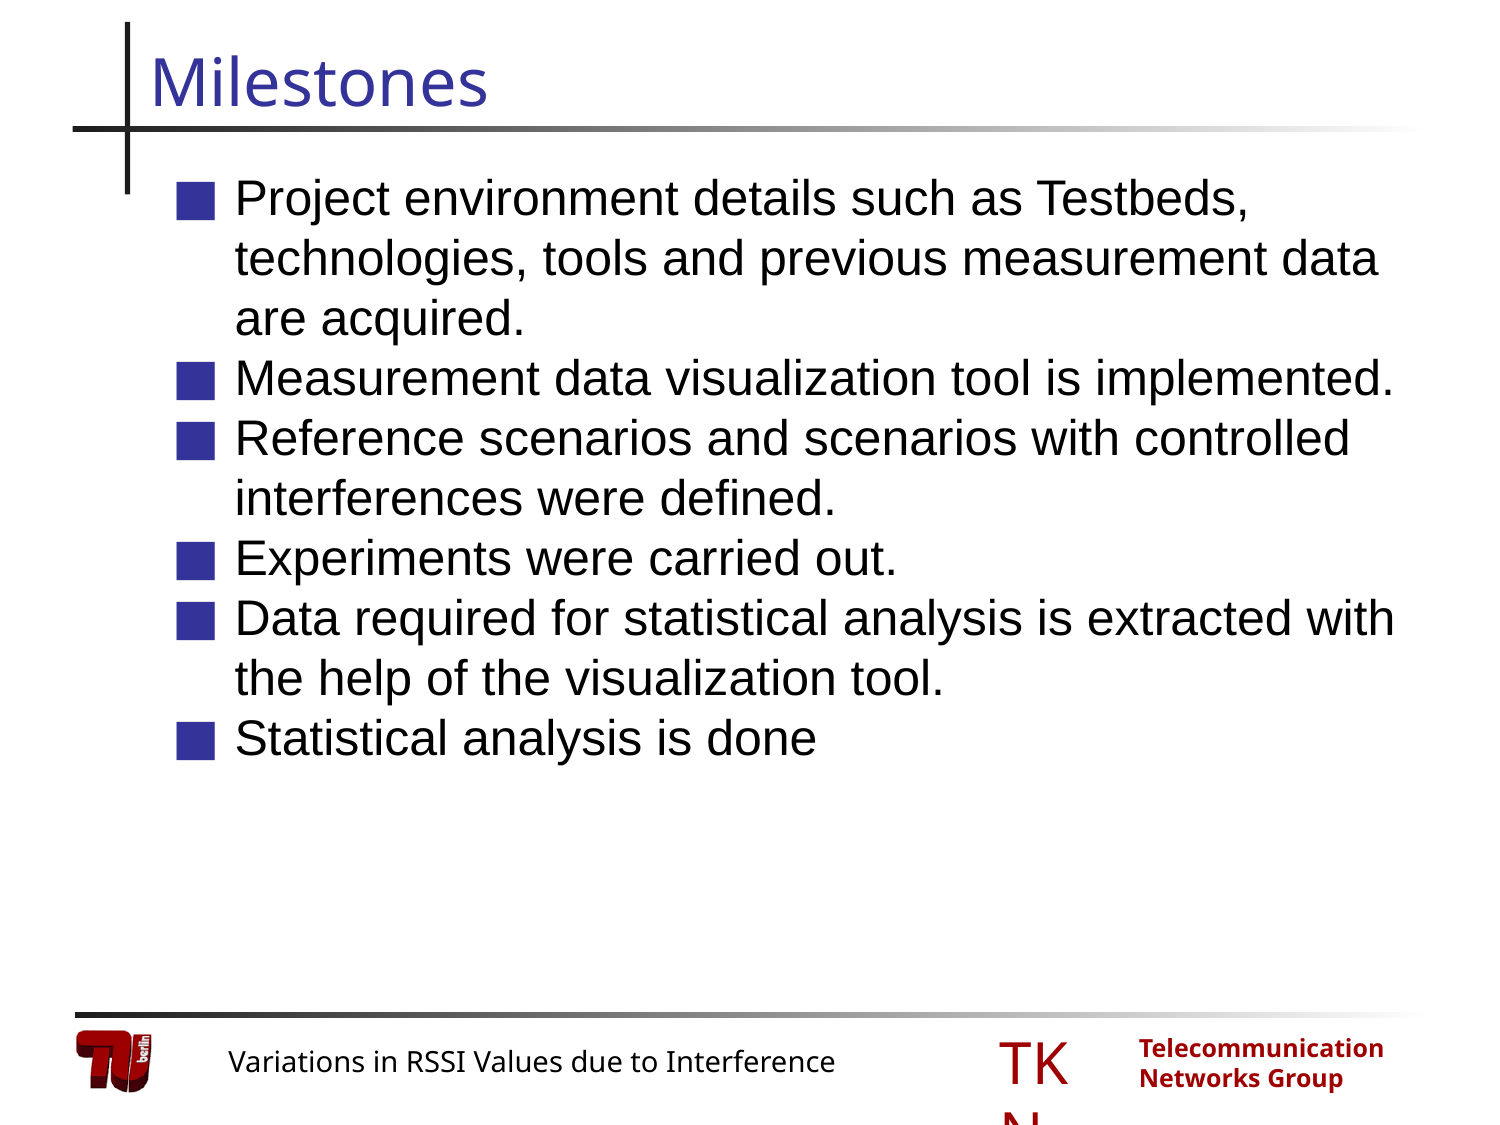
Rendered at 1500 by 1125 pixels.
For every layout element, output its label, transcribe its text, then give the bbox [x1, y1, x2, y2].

list Project environment details such as Testbeds, technologies, tools and previous measurement data are acquired. Measurement data visualization tool is implemented. Reference scenarios and scenarios with controlled interferences were defined. Experiments were carried out. Data required for statistical analysis is extracted with the help of the visualization tool. Statistical analysis is done [144, 149, 1428, 1002]
picture [75, 1029, 152, 1093]
title Milestones [134, 24, 1468, 119]
